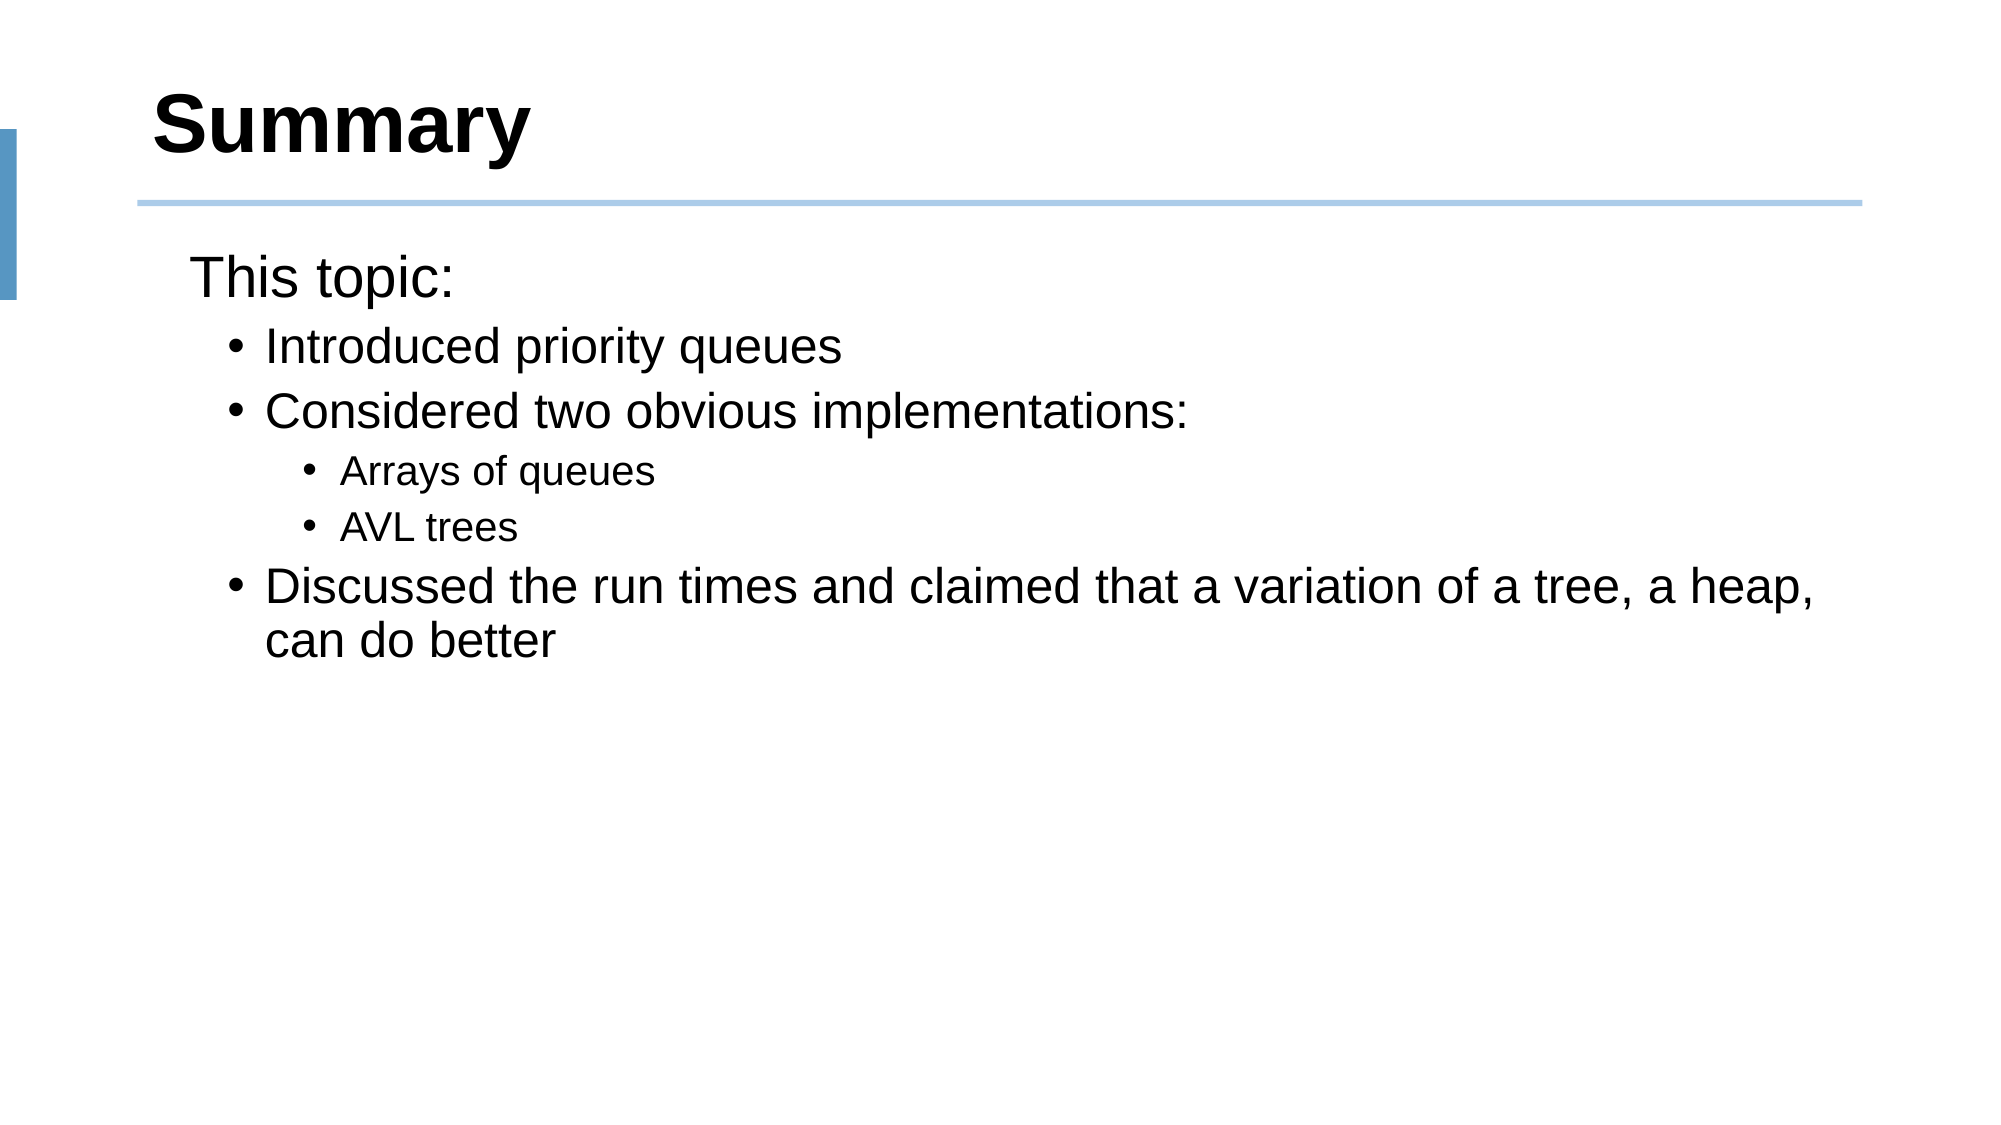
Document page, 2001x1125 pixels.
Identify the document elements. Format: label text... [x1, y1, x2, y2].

list This topic: Introduced priority queues Considered two obvious implementations: Arrays of queues AVL trees Discussed the run times and claimed that a variation of a tree, a heap, can do better [137, 239, 1863, 1024]
title Summary [137, 43, 1863, 209]
